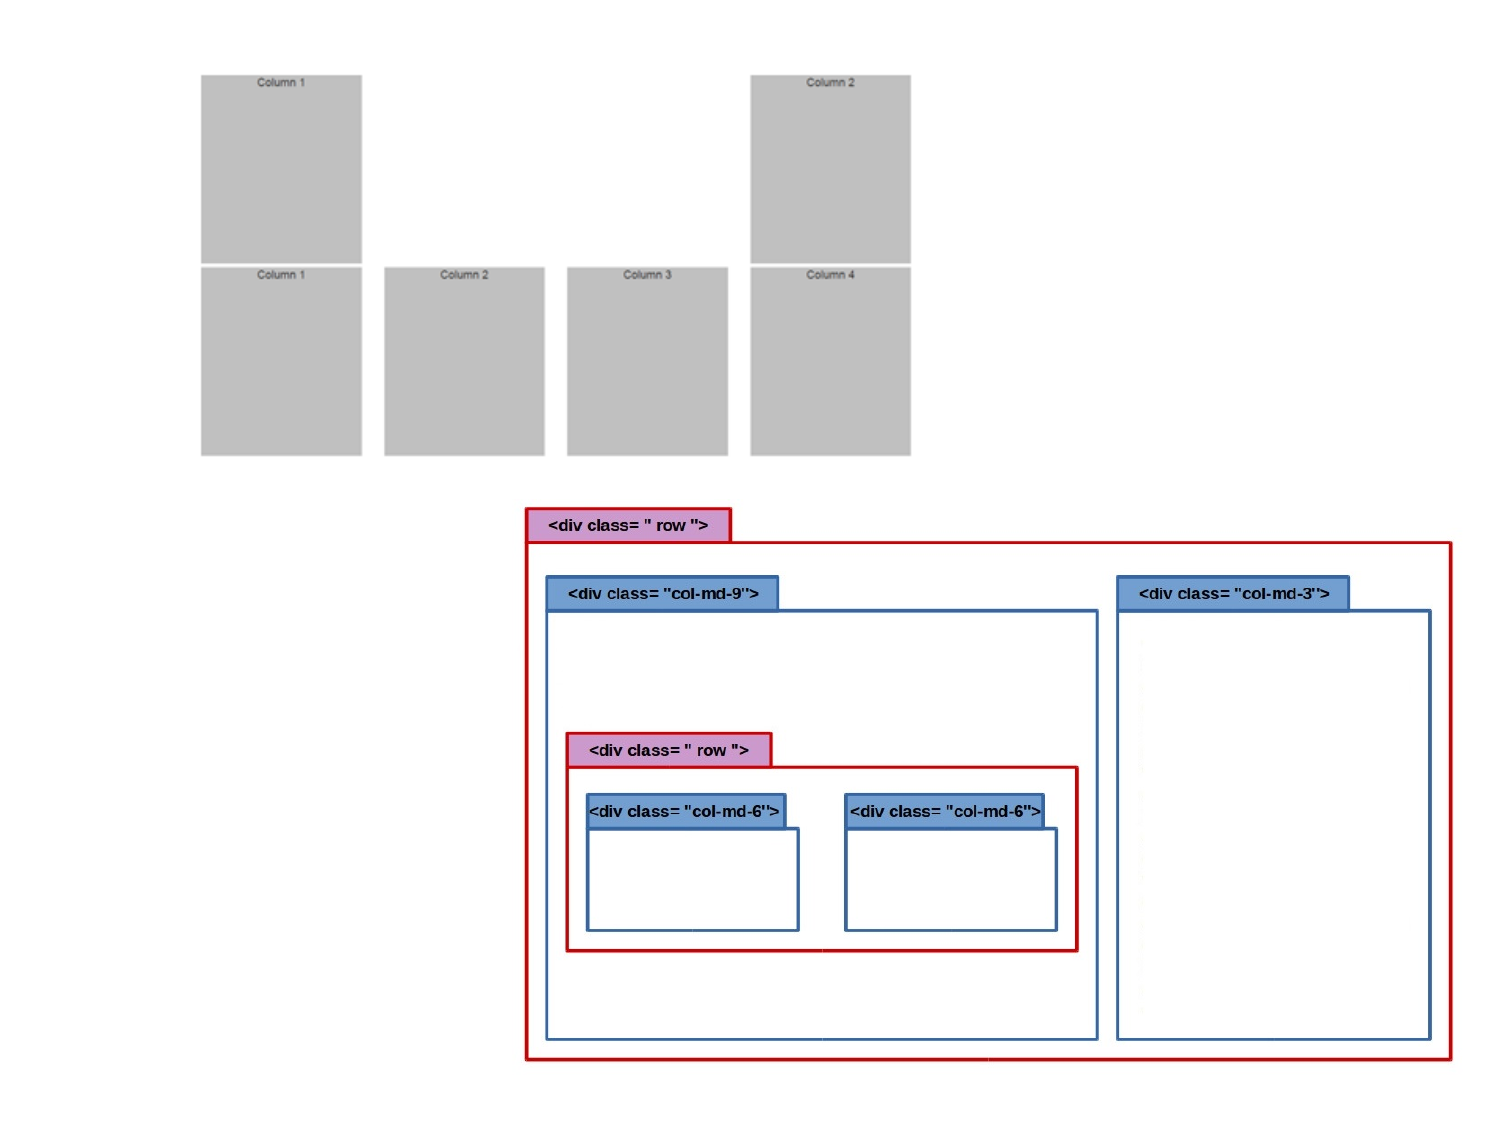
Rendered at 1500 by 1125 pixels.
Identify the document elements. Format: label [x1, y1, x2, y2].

picture [199, 74, 913, 458]
picture [512, 499, 1464, 1076]
